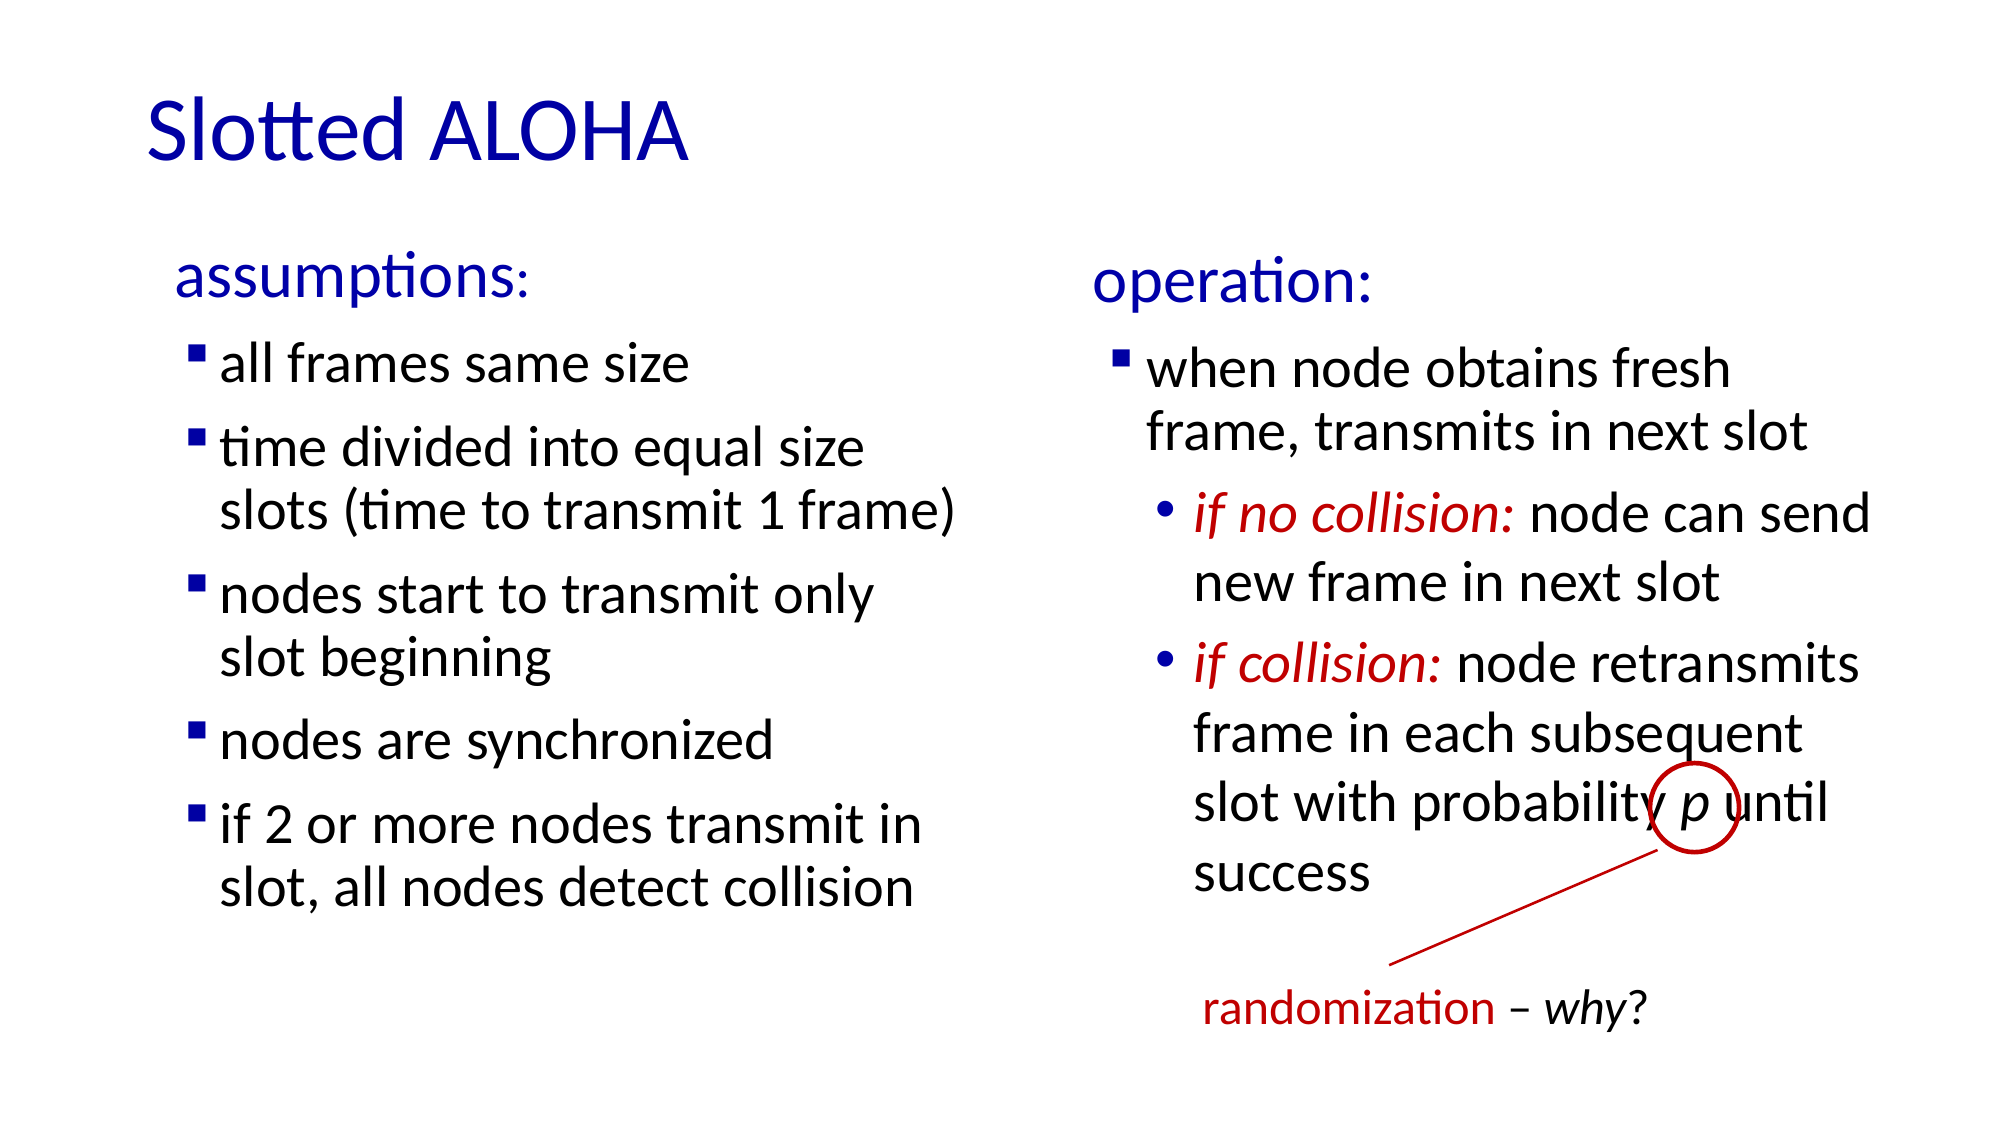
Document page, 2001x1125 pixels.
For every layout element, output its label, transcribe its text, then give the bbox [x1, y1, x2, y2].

title Slotted ALOHA [131, 57, 1857, 205]
text_box operation: when node obtains fresh frame, transmits in next slot if no collision: node can send new frame in next slot if collision: node retransmits frame in each subsequent slot with probability p until success [1056, 237, 1905, 1000]
text_box assumptions: all frames same size time divided into equal size slots (time to transmit 1 frame) nodes start to transmit only slot beginning nodes are synchronized if 2 or more nodes transmit in slot, all nodes detect collision [138, 232, 977, 995]
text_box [1184, 763, 1740, 1044]
